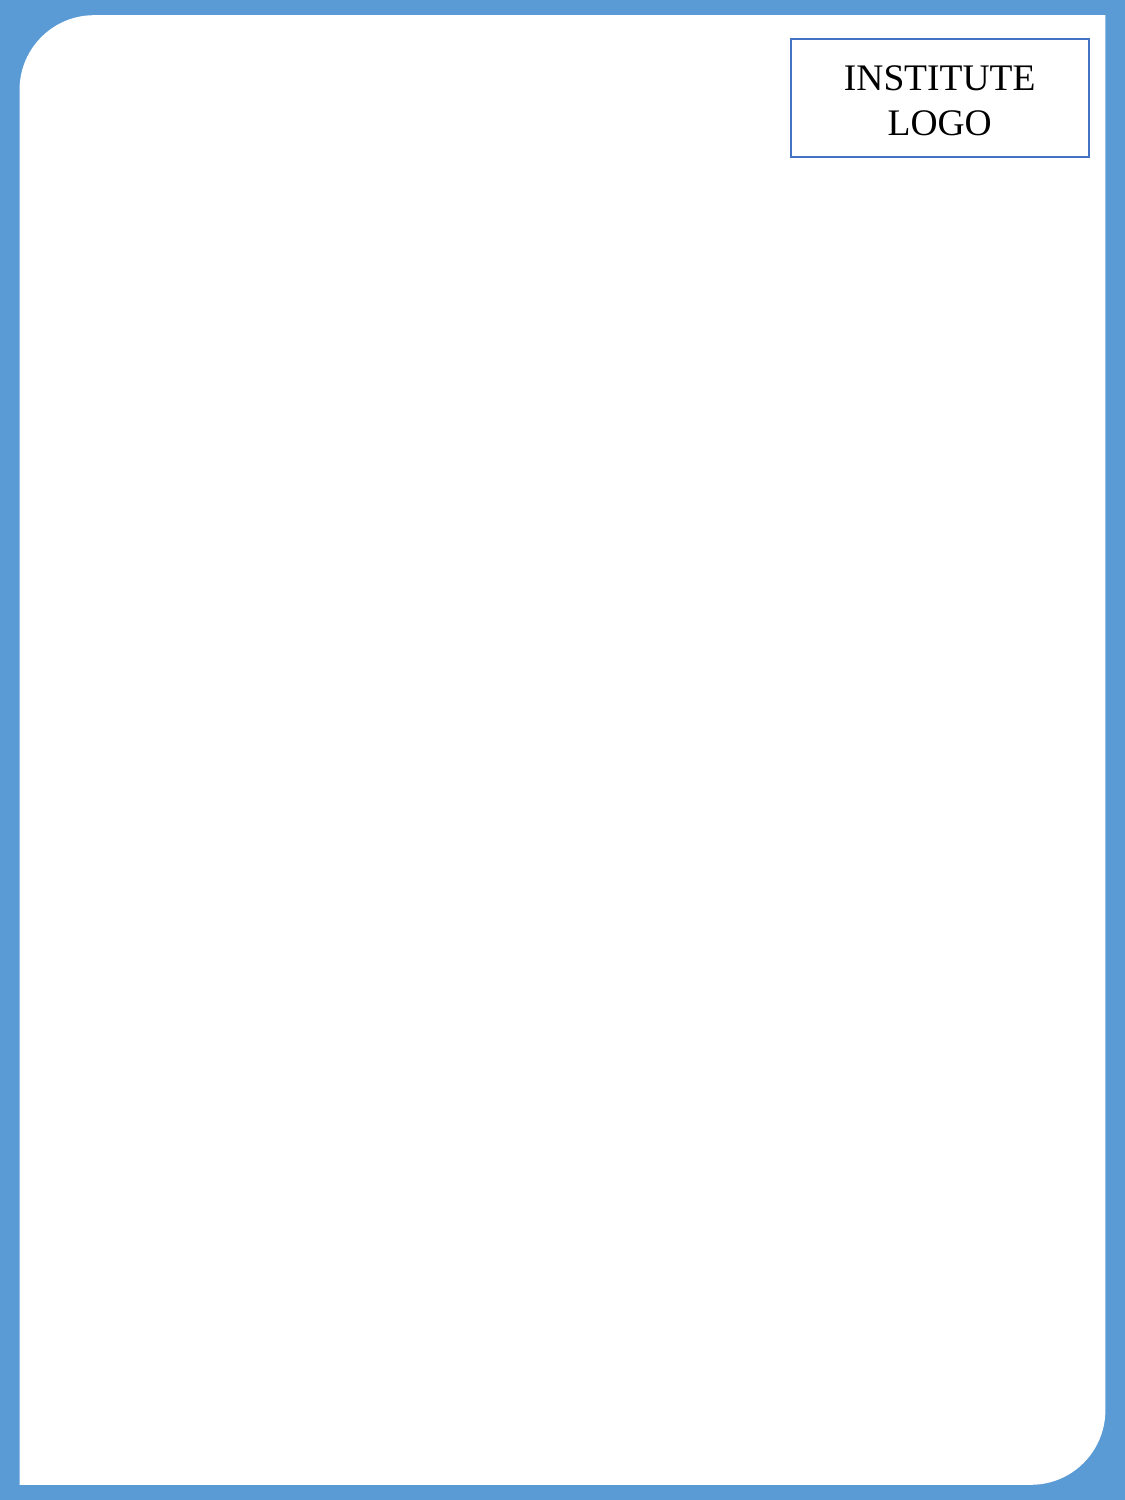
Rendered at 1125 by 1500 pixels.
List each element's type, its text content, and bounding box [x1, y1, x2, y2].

text_box [18, 14, 1107, 1486]
text_box INSTITUTE LOGO [790, 38, 1090, 158]
